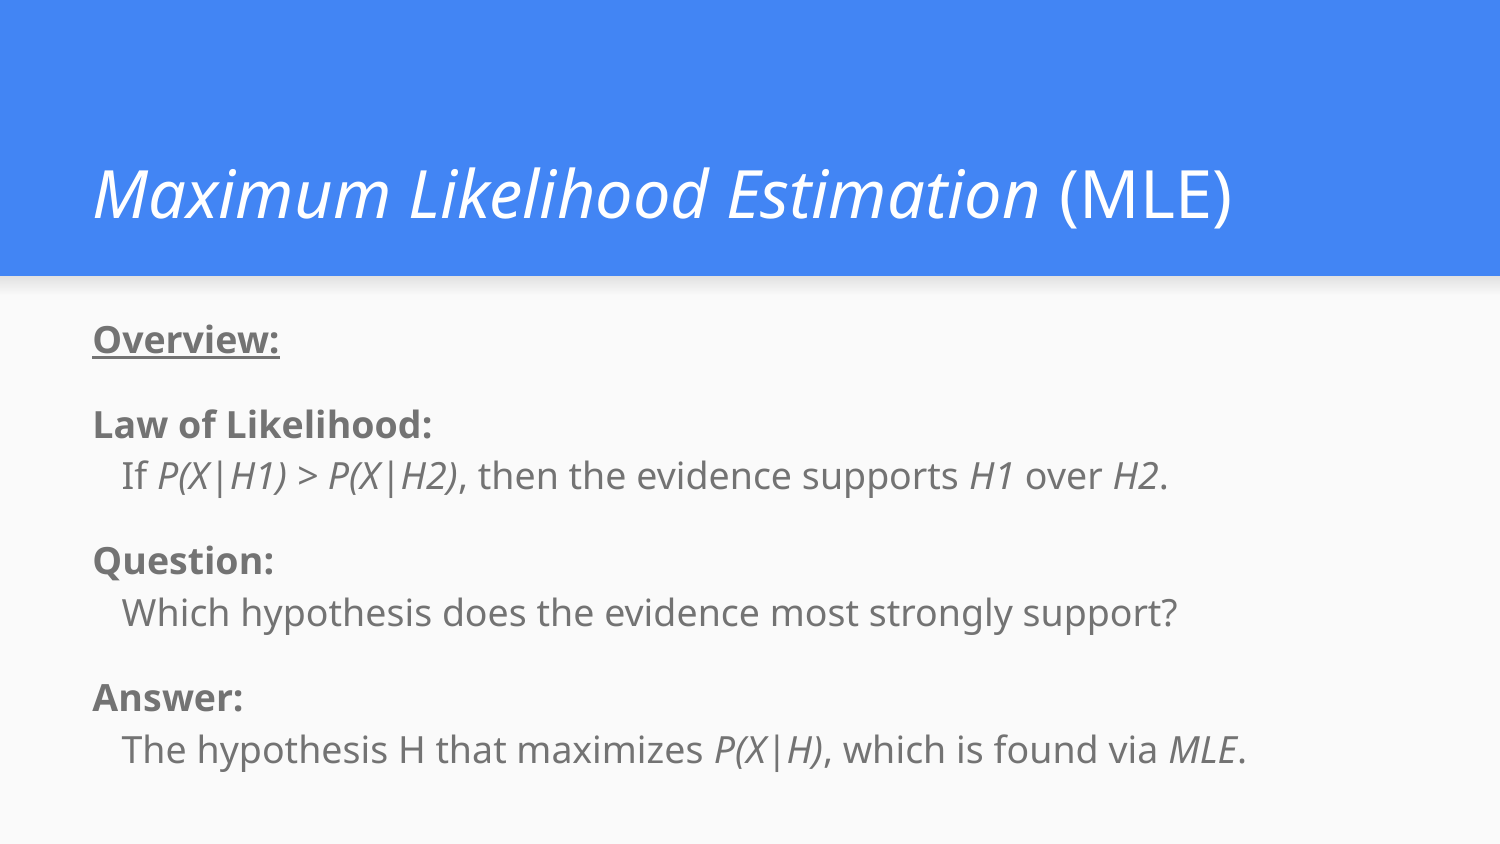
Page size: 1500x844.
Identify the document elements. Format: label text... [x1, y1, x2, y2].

title Maximum Likelihood Estimation (MLE) [77, 121, 1427, 248]
list Overview: Law of Likelihood: If P(X|H1) > P(X|H2), then the evidence supports H1 over H2. Question: Which hypothesis does the evidence most strongly support? Answer: The hypothesis H that maximizes P(X|H), which is found via MLE. [77, 293, 1427, 827]
